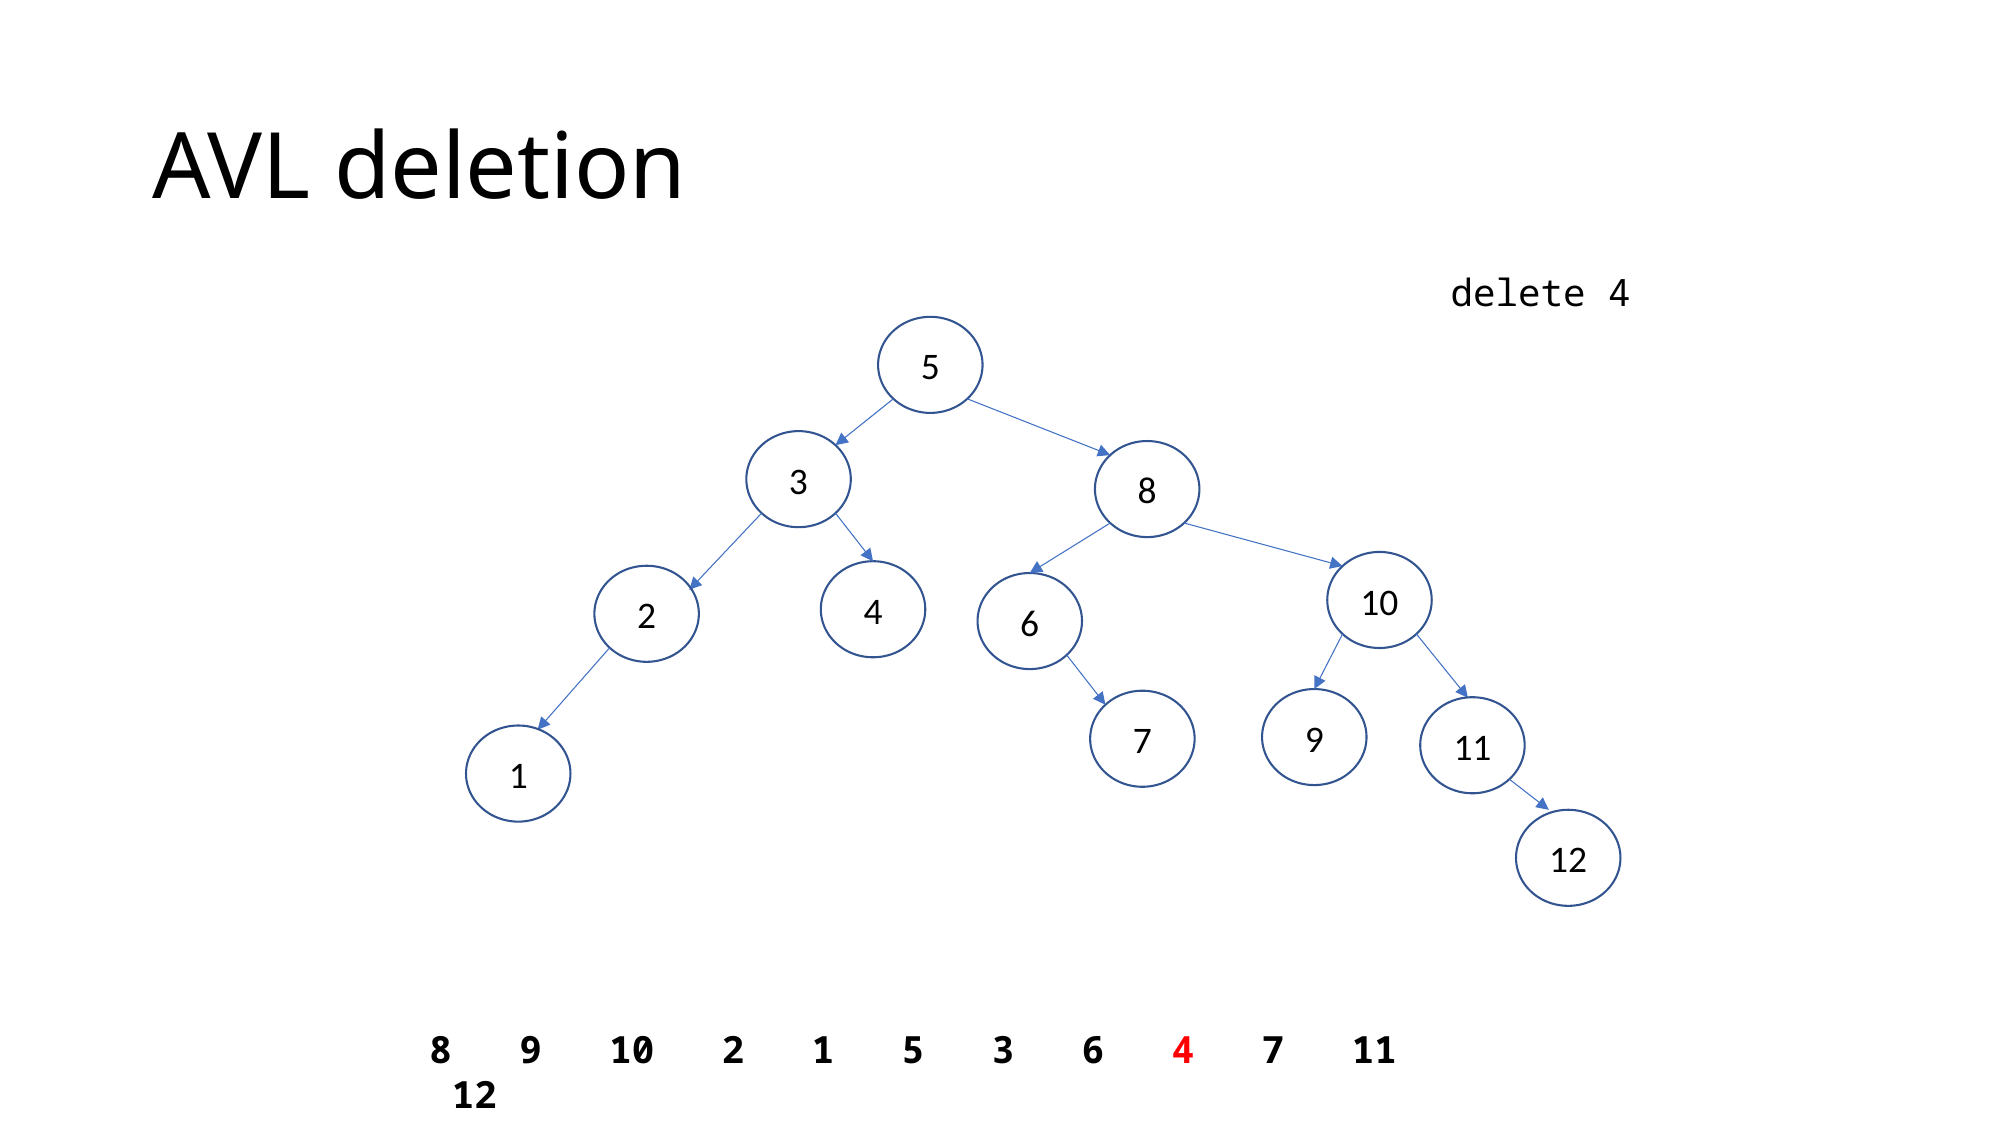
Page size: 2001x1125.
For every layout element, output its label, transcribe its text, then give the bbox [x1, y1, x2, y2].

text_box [1184, 522, 1343, 567]
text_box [1066, 655, 1106, 705]
title AVL deletion [137, 59, 1863, 278]
text_box 4 [819, 560, 927, 659]
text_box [689, 513, 762, 590]
text_box delete 4 [1435, 261, 1819, 321]
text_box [835, 513, 873, 562]
text_box 12 [1514, 808, 1622, 907]
text_box 10 [1326, 550, 1433, 650]
text_box 8 [1093, 439, 1201, 539]
text_box 3 [745, 430, 852, 529]
text_box 8 9 10 2 1 5 3 6 4 7 11 12 [414, 1018, 1436, 1124]
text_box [967, 398, 1111, 455]
text_box 1 [464, 724, 572, 823]
text_box 9 [1261, 688, 1368, 787]
text_box 11 [1419, 696, 1526, 795]
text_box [1029, 522, 1111, 573]
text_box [537, 647, 610, 730]
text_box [835, 398, 894, 446]
text_box 5 [877, 315, 984, 414]
text_box 2 [593, 564, 700, 663]
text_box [1314, 633, 1343, 690]
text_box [1509, 779, 1549, 810]
text_box 7 [1089, 689, 1196, 788]
text_box 6 [976, 572, 1084, 671]
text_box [1416, 633, 1468, 698]
